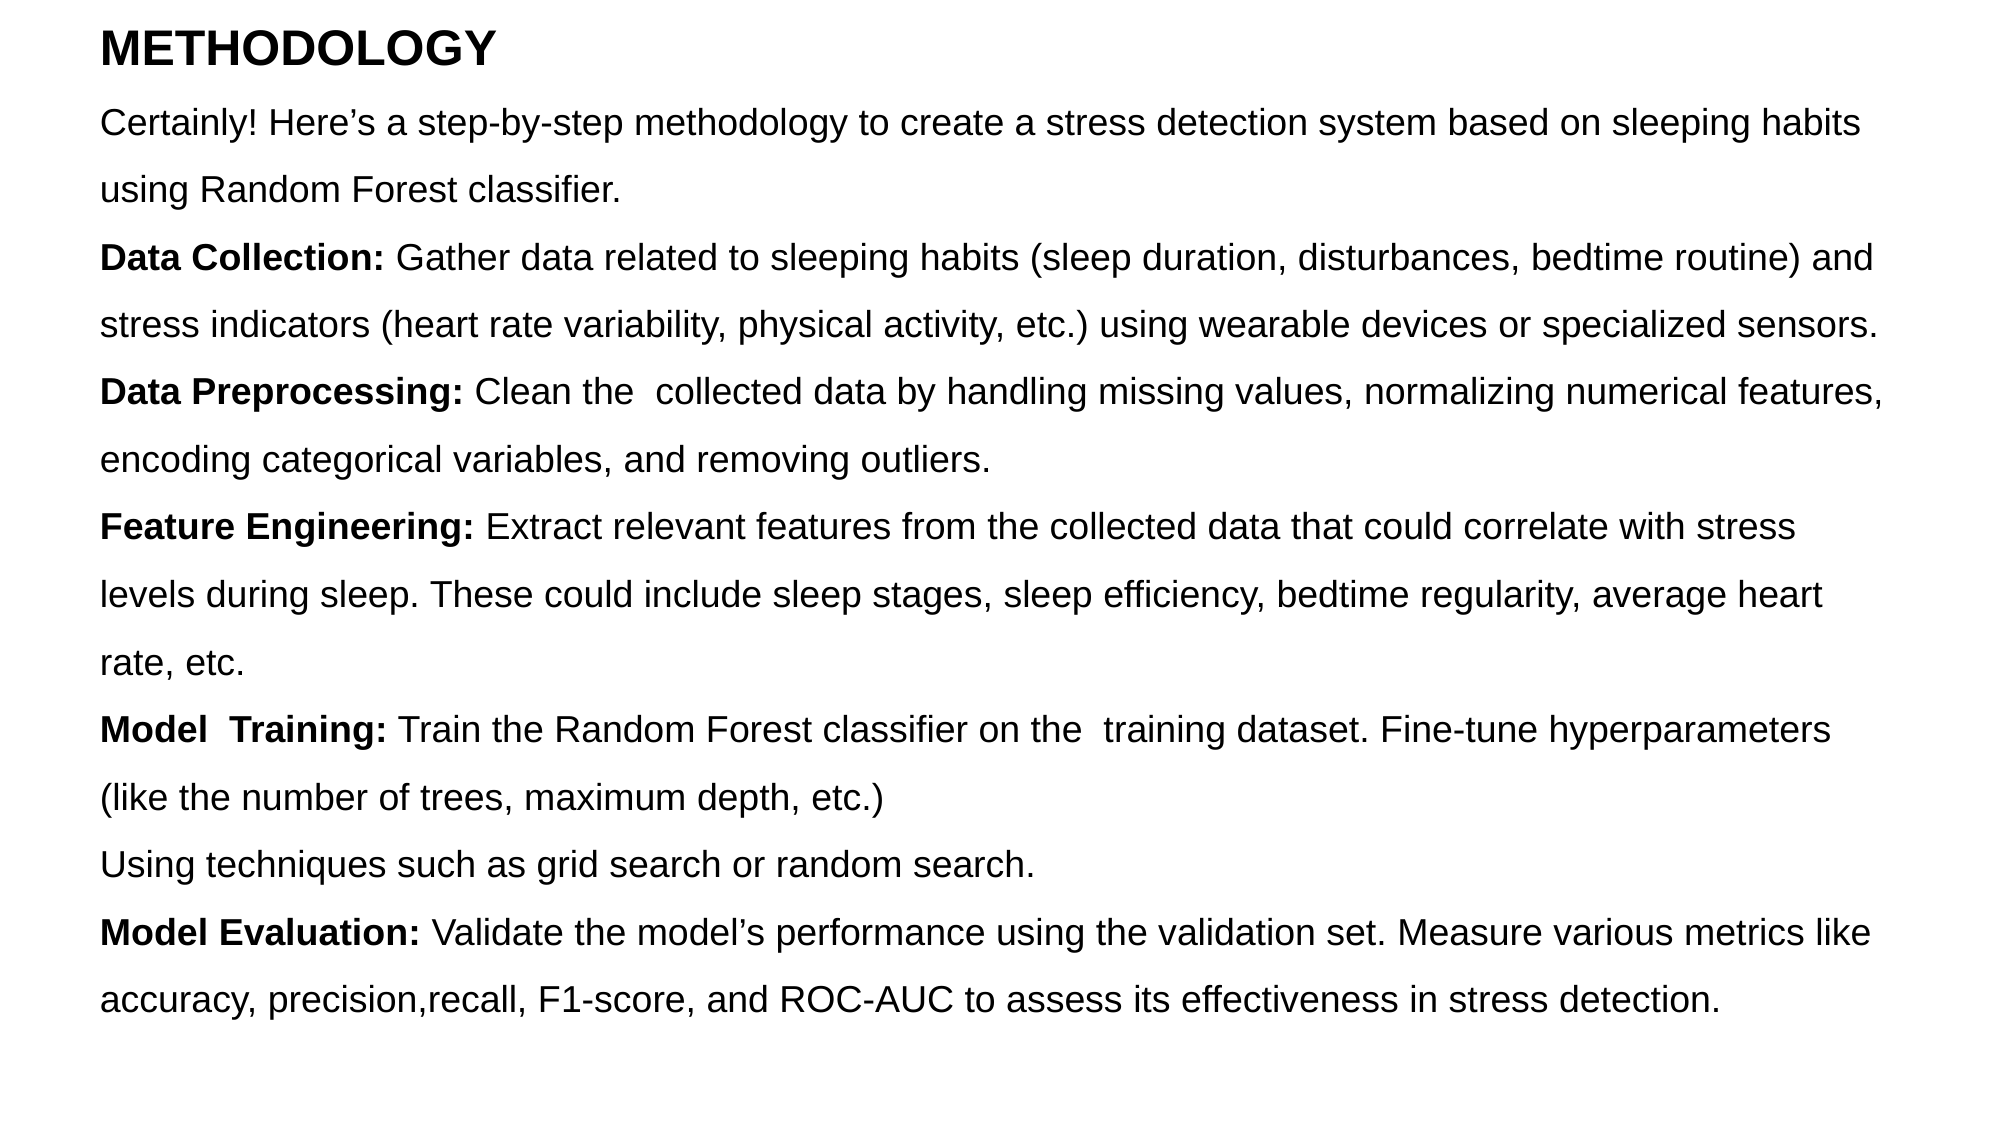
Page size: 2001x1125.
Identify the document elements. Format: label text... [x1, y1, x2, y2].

title METHODOLOGY Certainly! Here’s a step-by-step methodology to create a stress detection system based on sleeping habits using Random Forest classifier. Data Collection: Gather data related to sleeping habits (sleep duration, disturbances, bedtime routine) and stress indicators (heart rate variability, physical activity, etc.) using wearable devices or specialized sensors. Data Preprocessing: Clean the collected data by handling missing values, normalizing numerical features, encoding categorical variables, and removing outliers. Feature Engineering: Extract relevant features from the collected data that could correlate with stress levels during sleep. These could include sleep stages, sleep efficiency, bedtime regularity, average heart rate, etc. Model Training: Train the Random Forest classifier on the training dataset. Fine-tune hyperparameters (like the number of trees, maximum depth, etc.) Using techniques such as grid search or random search. Model Evaluation: Validate the model’s performance using the validation set. Measure various metrics like accuracy, precision,recall, F1-score, and ROC-AUC to assess its effectiveness in stress detection. [99, 50, 1900, 1068]
